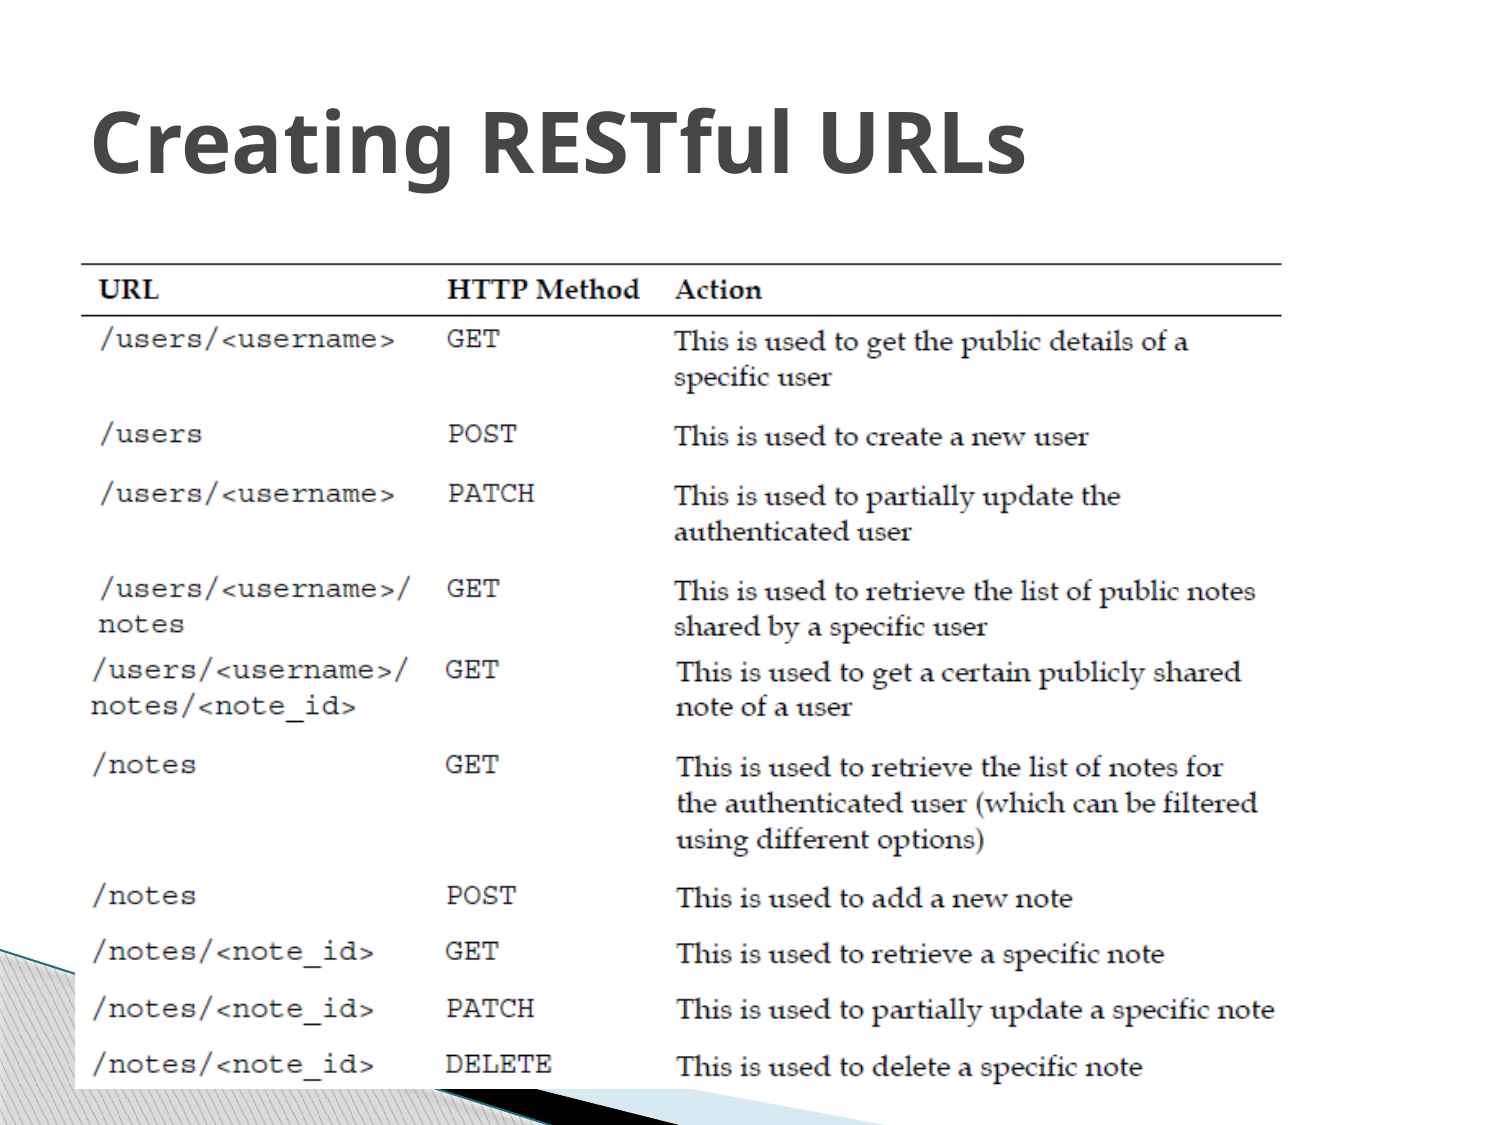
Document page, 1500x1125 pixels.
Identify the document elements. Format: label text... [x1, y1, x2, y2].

title Creating RESTful URLs [75, 45, 1425, 233]
picture [74, 649, 1288, 1089]
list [74, 262, 1288, 649]
